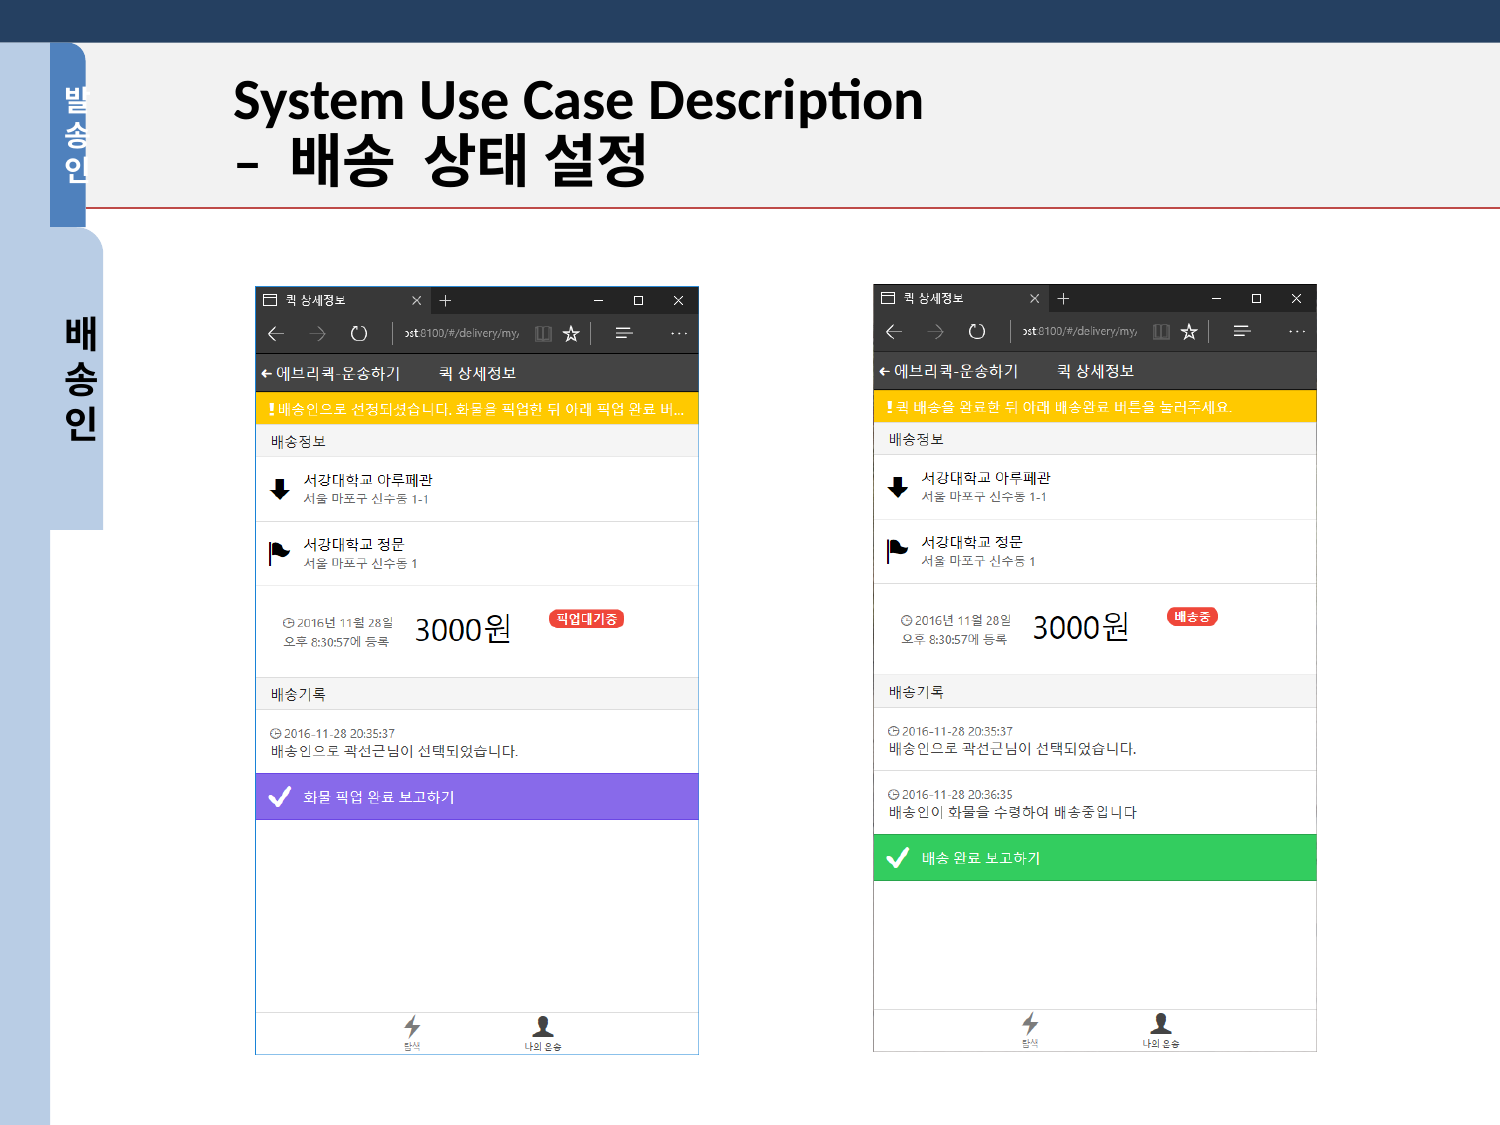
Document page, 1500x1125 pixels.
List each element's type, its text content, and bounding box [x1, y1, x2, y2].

text_box [0, 0, 1500, 45]
text_box 배송인 [47, 225, 106, 532]
text_box [82, 45, 1500, 207]
picture [255, 286, 700, 1055]
text_box 발송인 [47, 40, 88, 227]
picture [873, 283, 1318, 1053]
text_box System Use Case Description – 배송 상태 설정 [218, 68, 1231, 197]
text_box [0, 41, 52, 1125]
